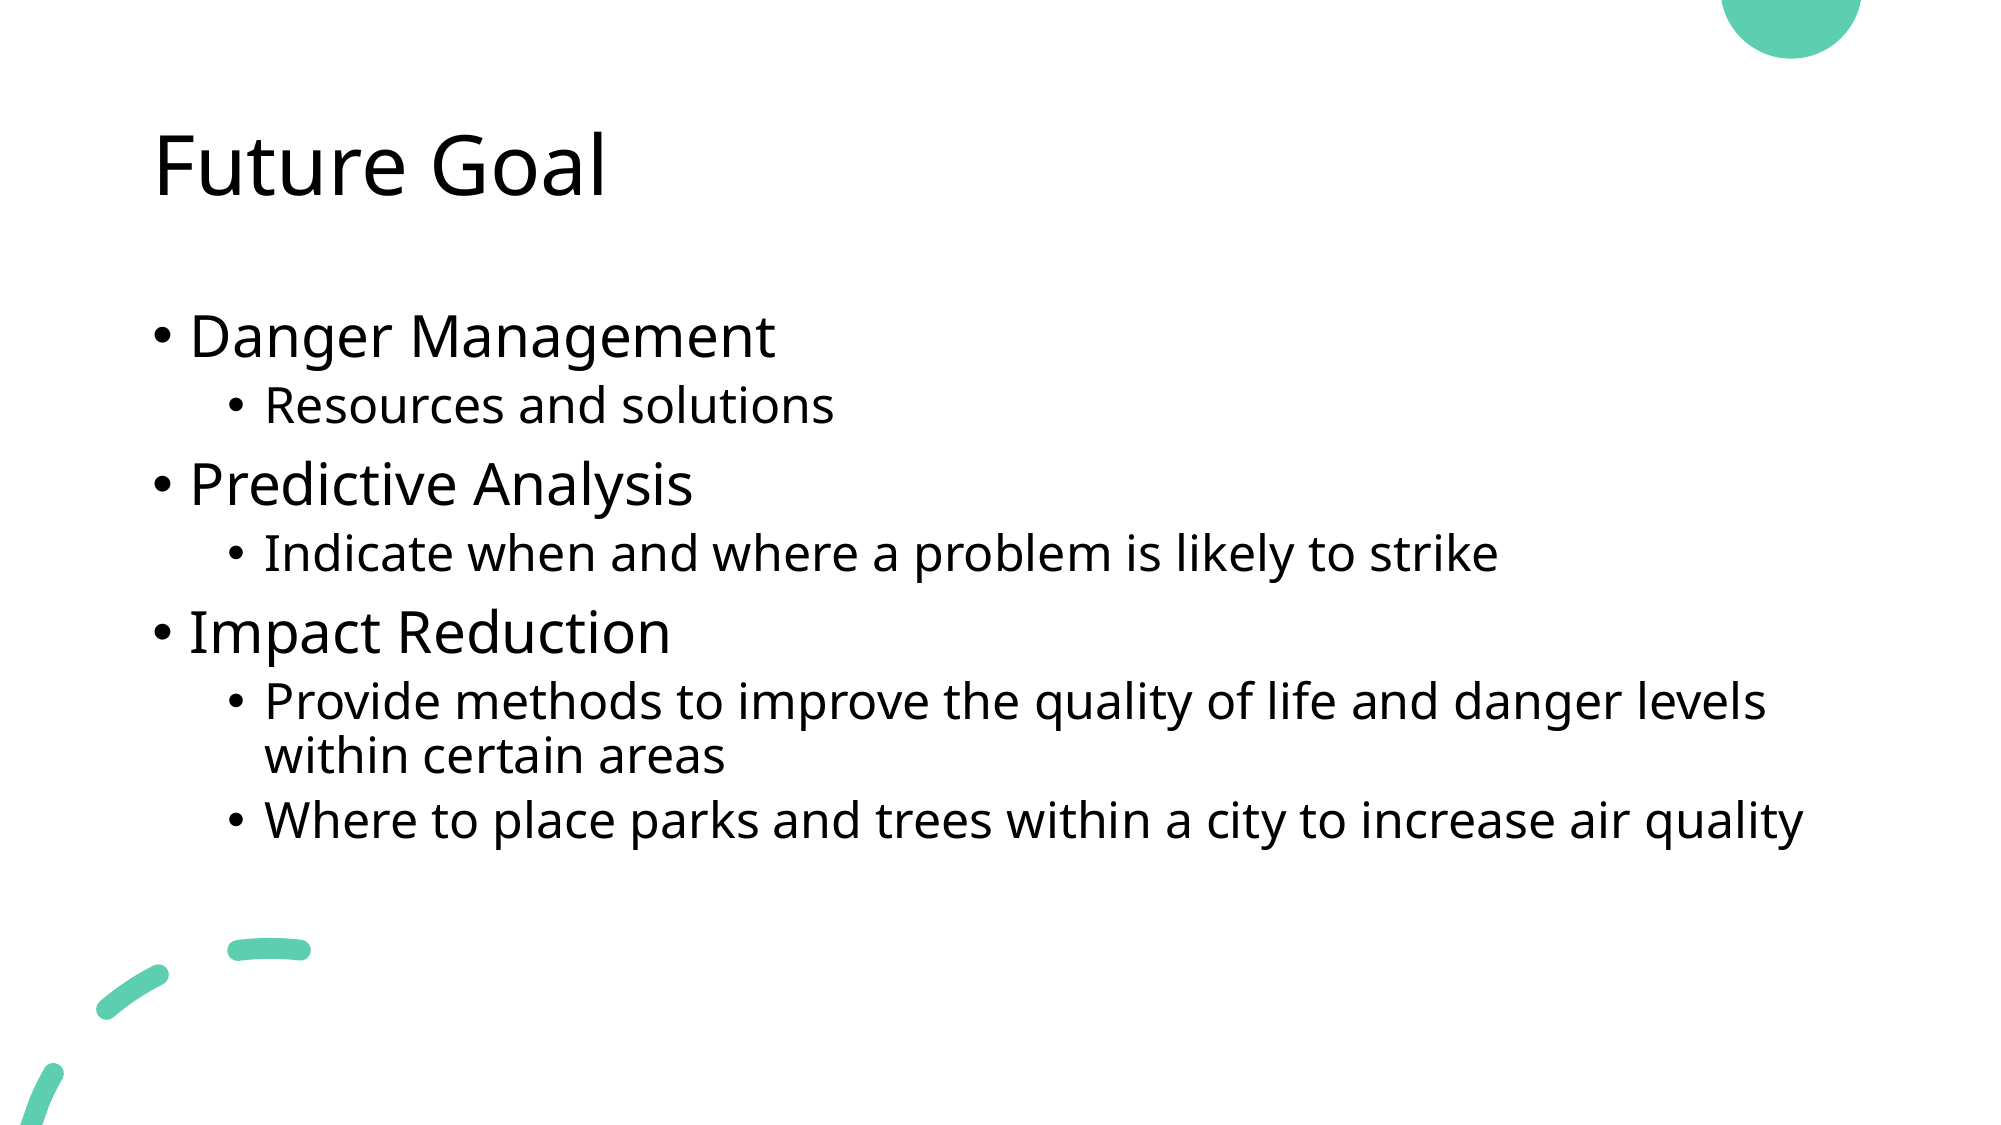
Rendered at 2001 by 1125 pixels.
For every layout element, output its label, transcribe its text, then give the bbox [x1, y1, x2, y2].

list Danger Management Resources and solutions Predictive Analysis Indicate when and where a problem is likely to strike Impact Reduction Provide methods to improve the quality of life and danger levels within certain areas Where to place parks and trees within a city to increase air quality [137, 299, 1863, 933]
title Future Goal [137, 59, 1863, 278]
